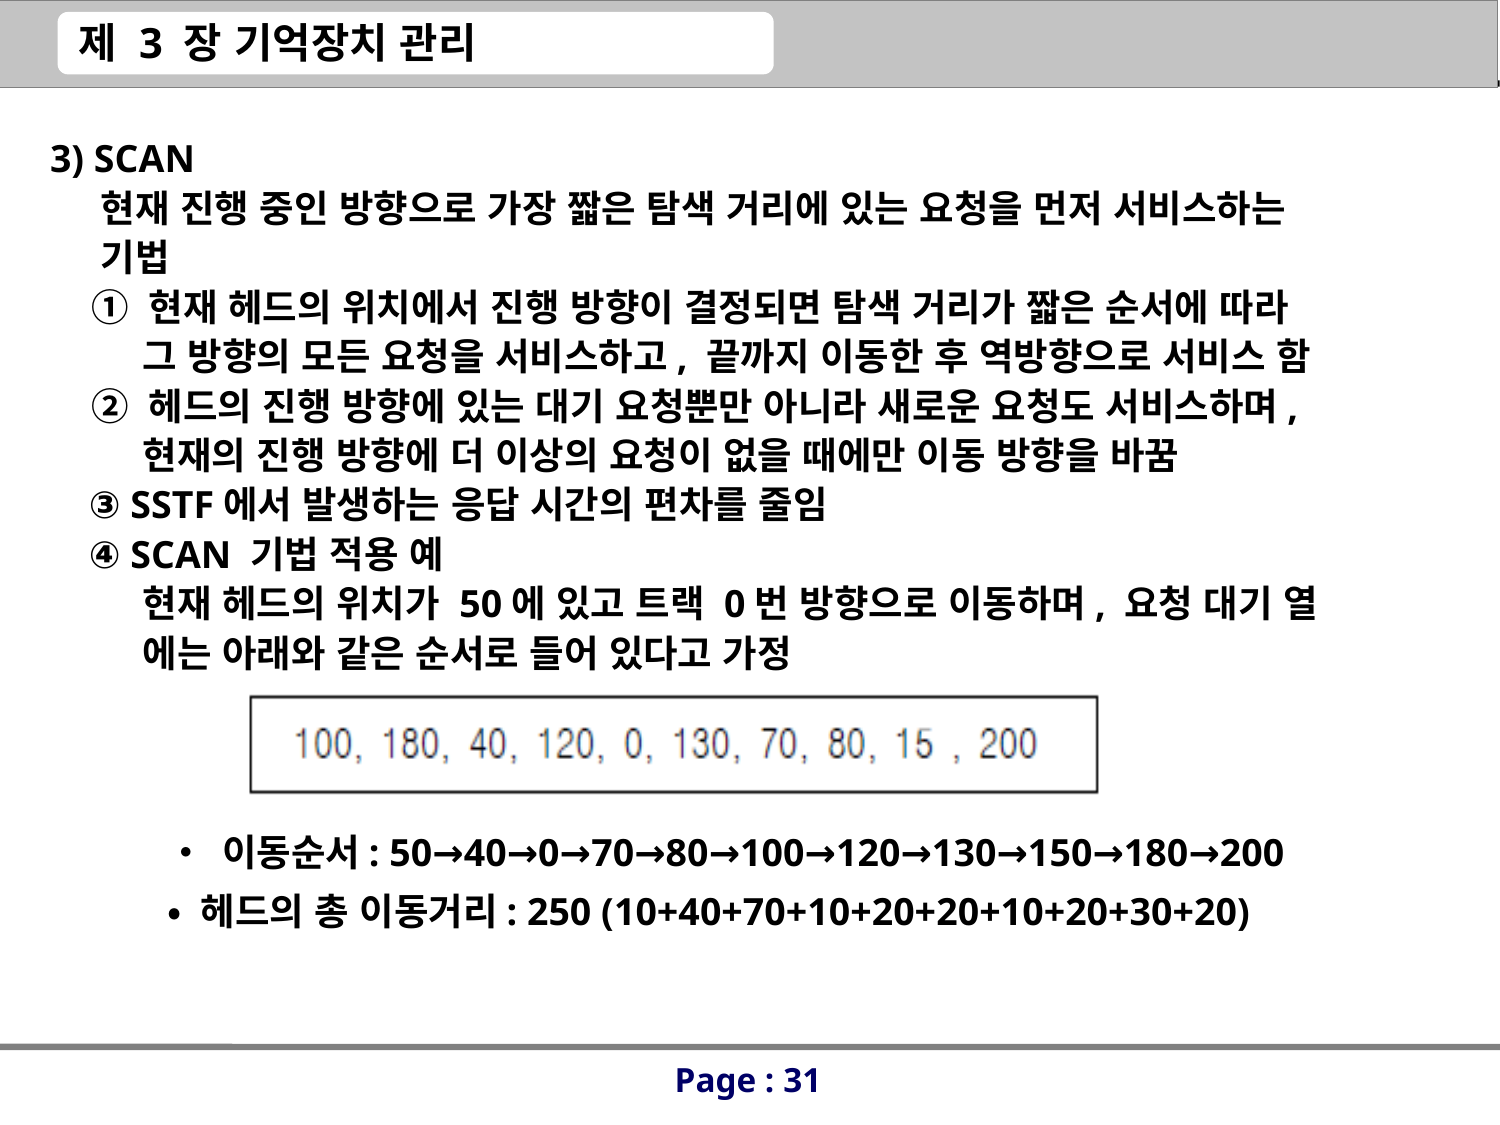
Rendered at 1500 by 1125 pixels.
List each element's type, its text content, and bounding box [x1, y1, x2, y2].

text_box • 이동순서: 50→40→0→70→80→100→120→130→150→180→200 • 헤드의 총 이동거리: 250 (10+40+70+10+20+20+10+20+30+20) [152, 808, 1395, 941]
picture [245, 691, 1103, 798]
slide_number Page : 31 [572, 1051, 924, 1125]
text_box 3) SCAN 현재 진행 중인 방향으로 가장 짧은 탐색 거리에 있는 요청을 먼저 서비스하는 기법 ① 현재 헤드의 위치에서 진행 방향이 결정되면 탐색 거리가 짧은 순서에 따라 그 방향의 모든 요청을 서비스하고, 끝까지 이동한 후 역방향으로 서비스 함 ② 헤드의 진행 방향에 있는 대기 요청뿐만 아니라 새로운 요청도 서비스하며, 현재의 진행 방향에 더 이상의 요청이 없을 때에만 이동 방향을 바꿈 ③ SSTF에서 발생하는 응답 시간의 편차를 줄임 ④ SCAN 기법 적용 예 현재 헤드의 위치가 50에 있고 트랙 0번 방향으로 이동하며, 요청 대기 열 에는 아래와 같은 순서로 들어 있다고 가정 [35, 123, 1454, 683]
